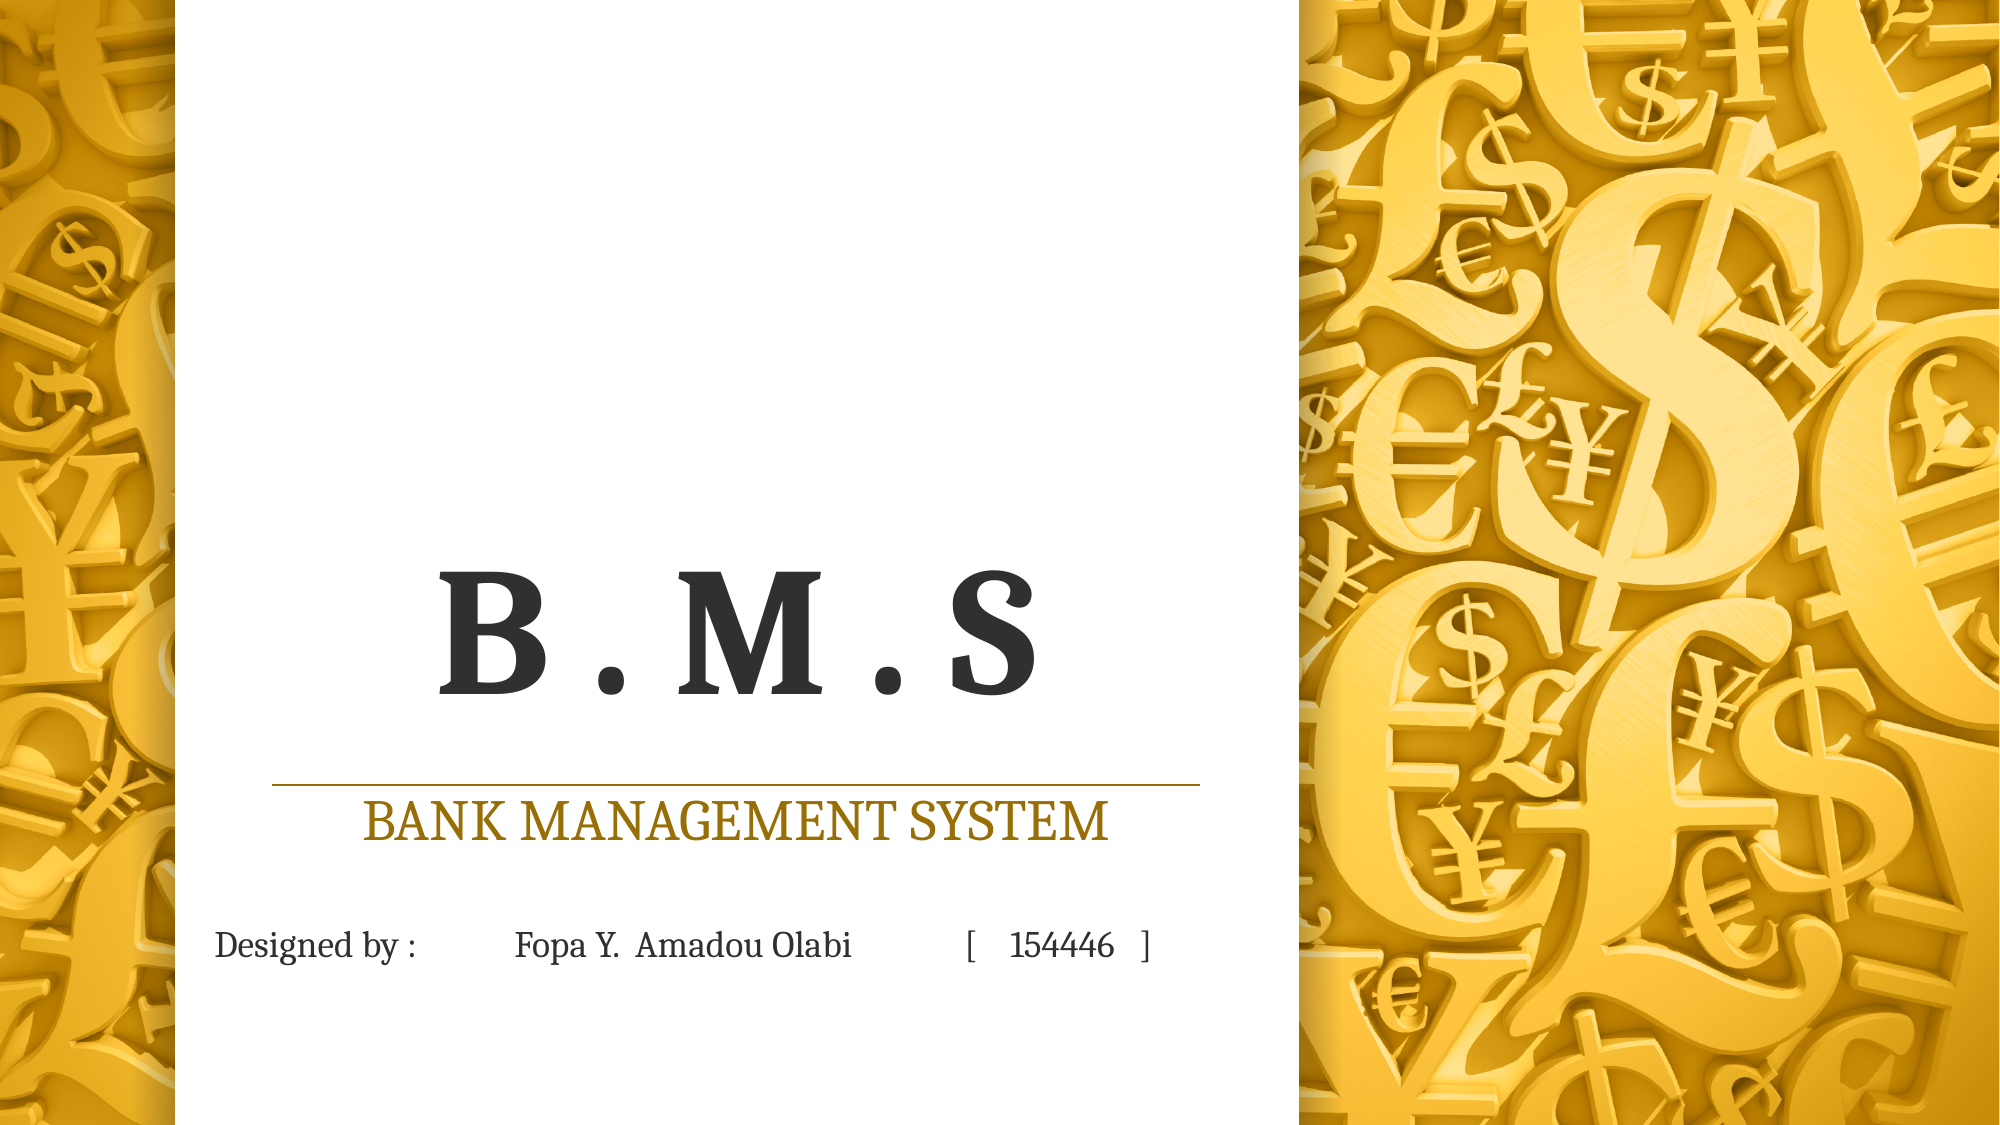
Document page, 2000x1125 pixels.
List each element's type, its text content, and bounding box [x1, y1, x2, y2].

picture [0, 0, 175, 1125]
subtitle BANK MANAGEMENT SYSTEM [248, 783, 1224, 867]
text_box Designed by : Fopa Y. Amadou Olabi [ 154446 ] [199, 912, 1263, 973]
picture [1299, 0, 2000, 1125]
title B . M . S [248, 237, 1224, 738]
